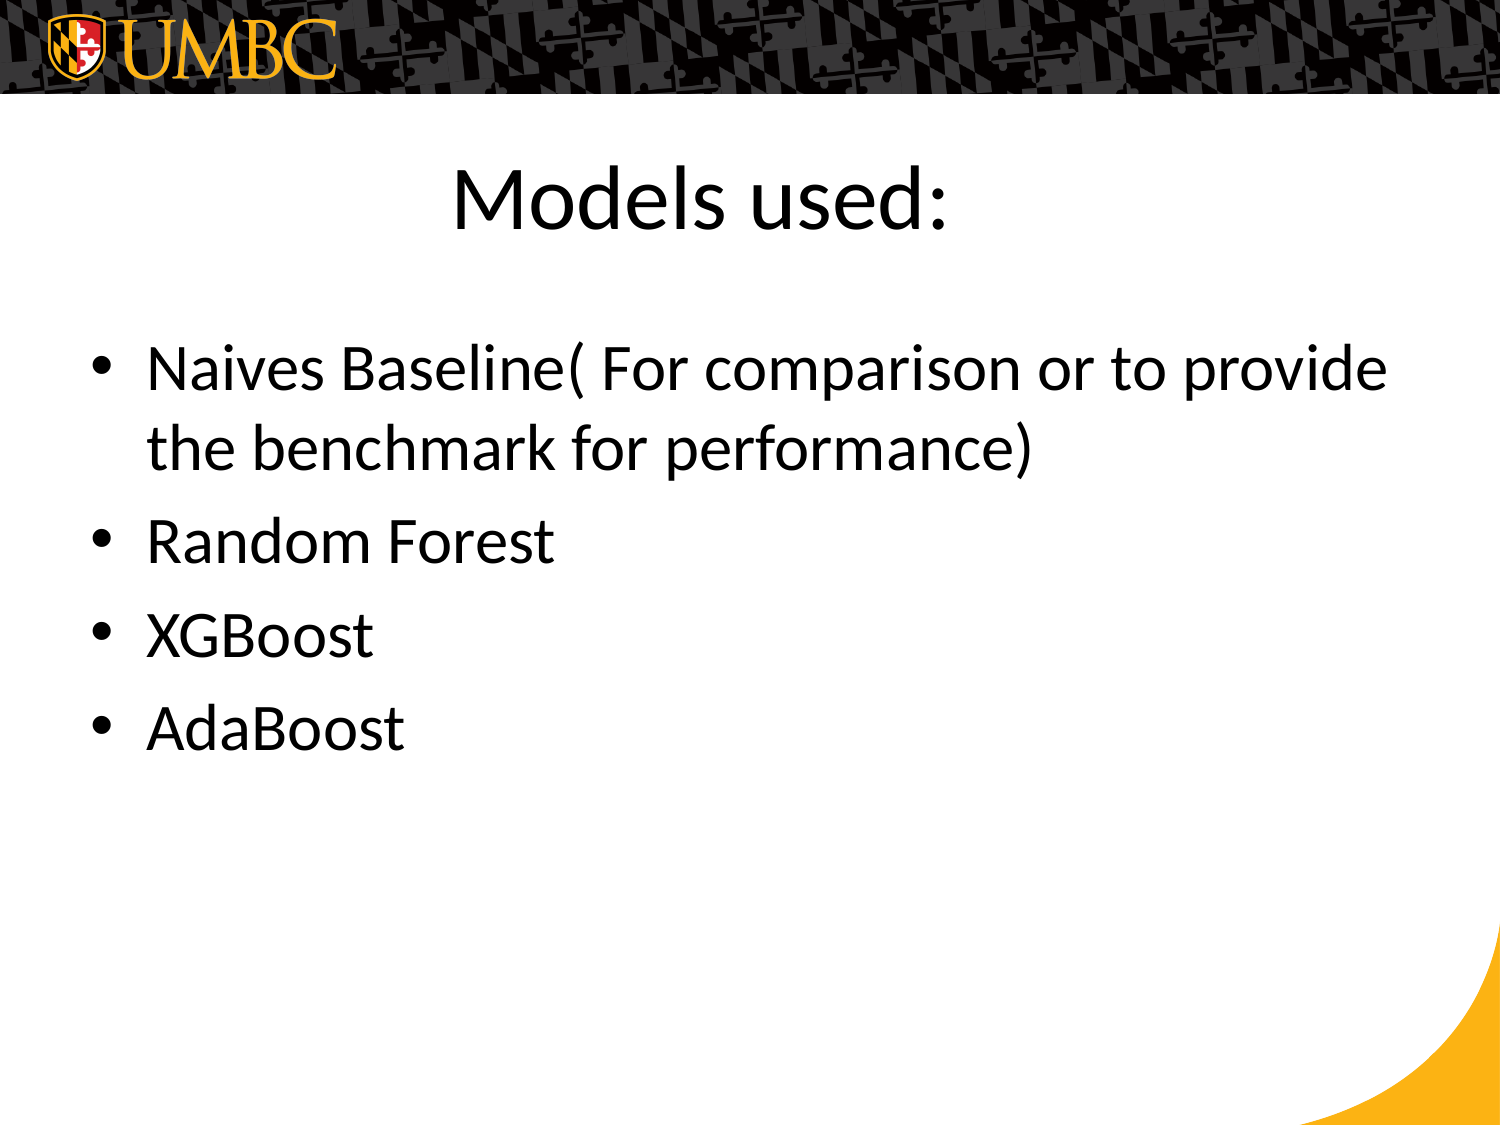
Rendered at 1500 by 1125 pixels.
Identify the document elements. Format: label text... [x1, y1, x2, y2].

picture [1299, 921, 1500, 1125]
title Models used: [75, 98, 1425, 287]
list Naives Baseline( For comparison or to provide the benchmark for performance) Random Forest XGBoost AdaBoost [75, 316, 1425, 1005]
picture [0, 0, 1500, 94]
